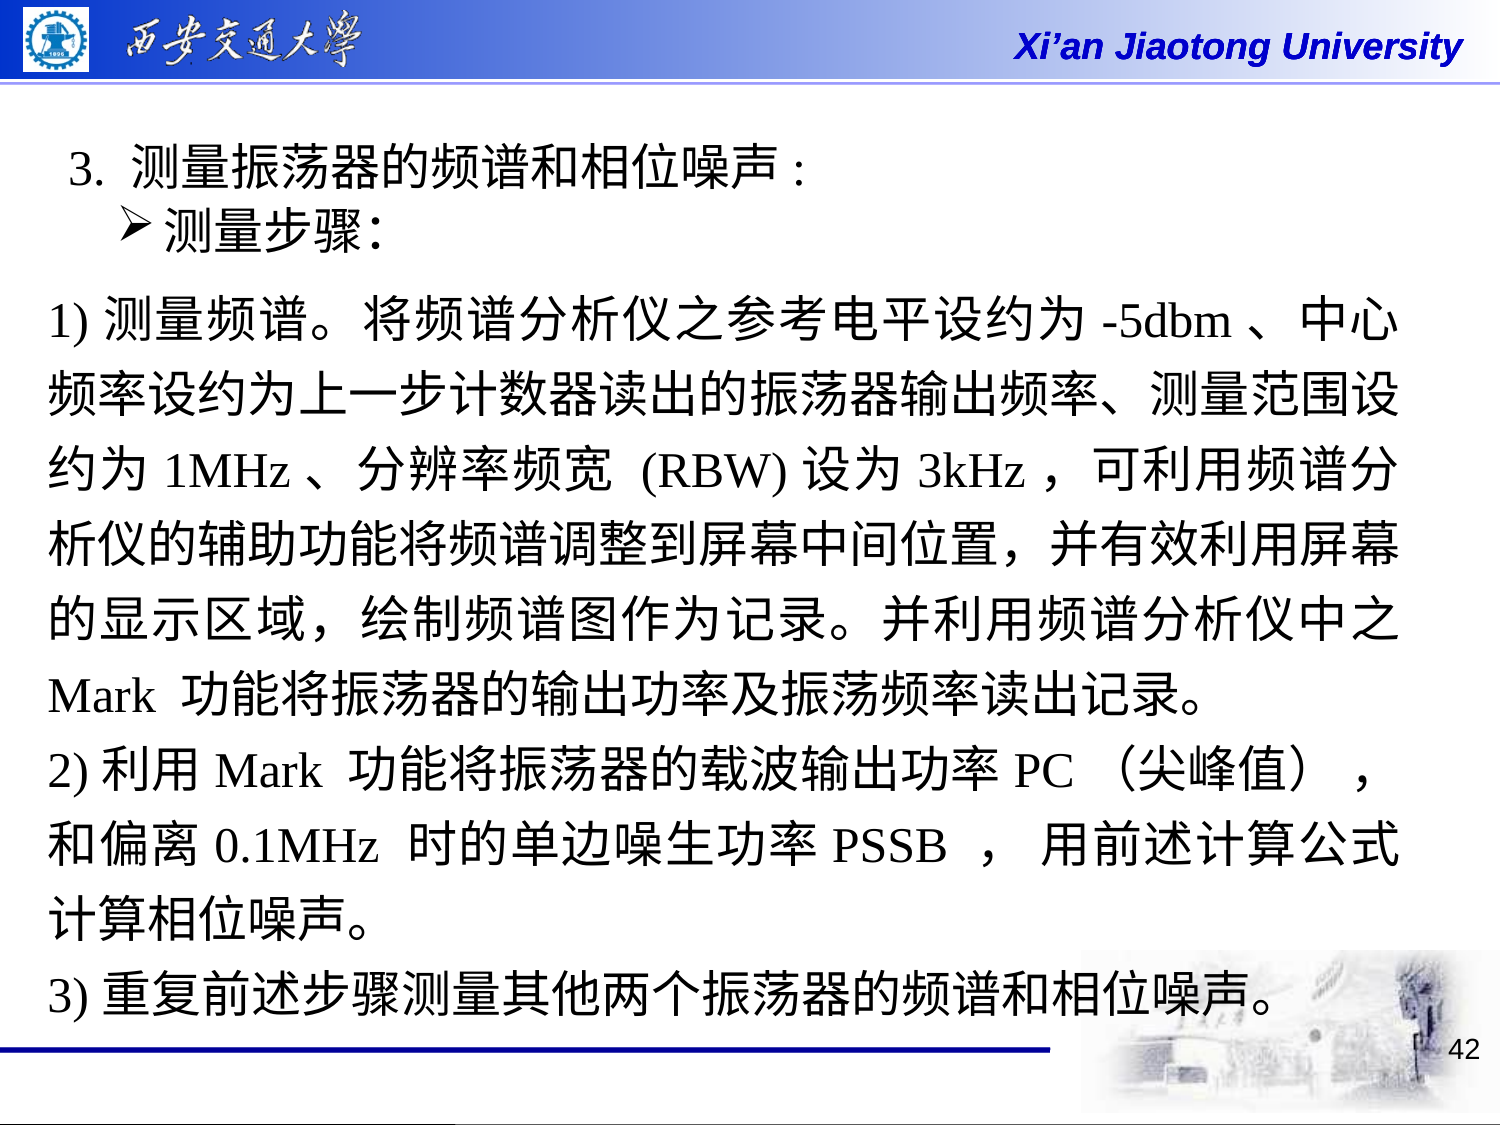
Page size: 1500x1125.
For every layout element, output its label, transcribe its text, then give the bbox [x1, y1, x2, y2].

picture [1081, 950, 1500, 1113]
slide_number 42 [1145, 1022, 1496, 1101]
picture [125, 10, 363, 67]
text_box 1)测量频谱。将频谱分析仪之参考电平设约为-5dbm、中心频率设约为上一步计数器读出的振荡器输出频率、测量范围设约为1MHz、分辨率频宽 (RBW)设为3kHz，可利用频谱分析仪的辅助功能将频谱调整到屏幕中间位置，并有效利用屏幕的显示区域，绘制频谱图作为记录。并利用频谱分析仪中之 Mark 功能将振荡器的输出功率及振荡频率读出记录。 2)利用Mark 功能将振荡器的载波输出功率PC（尖峰值） ，和偏离0.1MHz 时的单边噪生功率PSSB ， 用前述计算公式计算相位噪声。 3)重复前述步骤测量其他两个振荡器的频谱和相位噪声。 [32, 265, 1415, 1031]
picture [23, 7, 89, 72]
list 3. 测量振荡器的频谱和相位噪声: [53, 97, 1164, 200]
text_box 测量步骤： [101, 192, 1390, 265]
